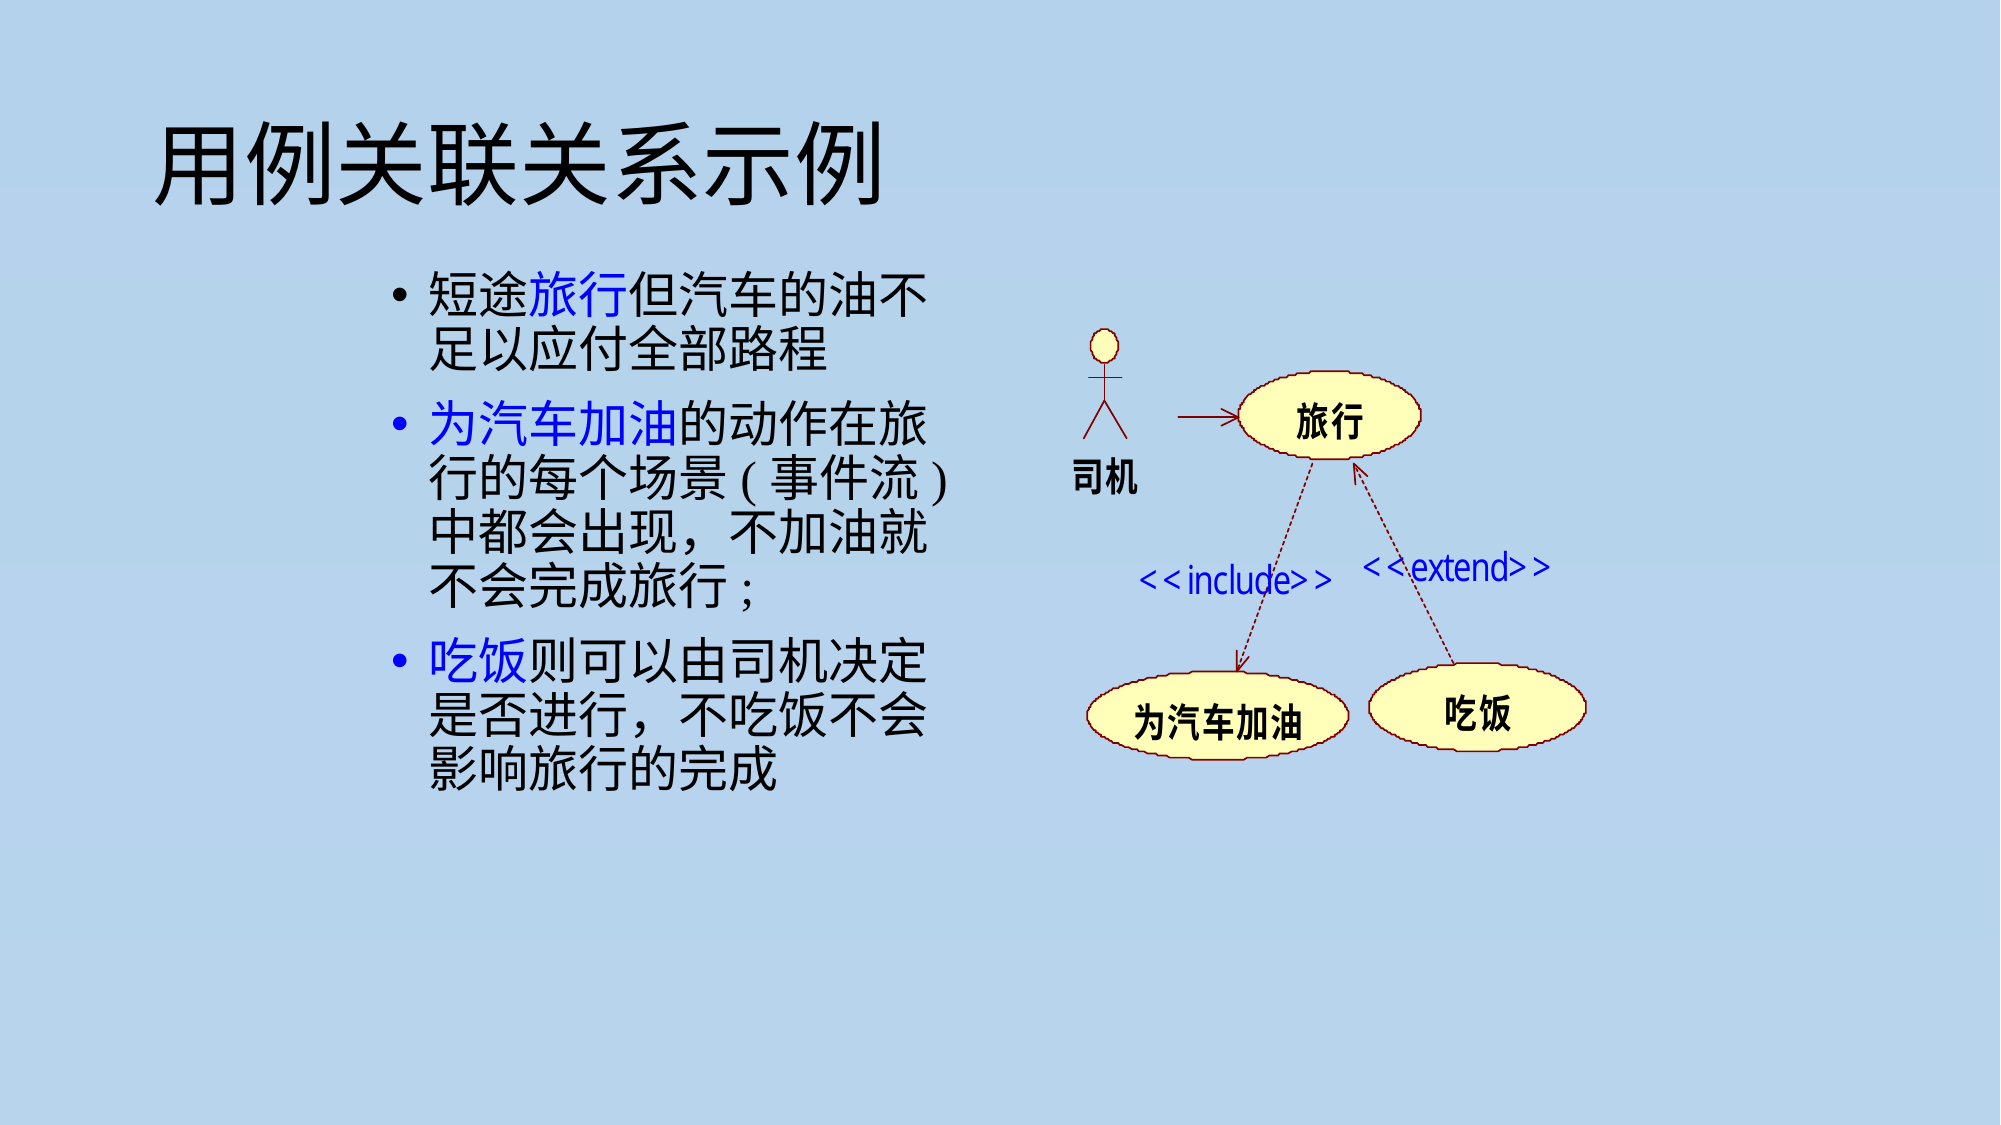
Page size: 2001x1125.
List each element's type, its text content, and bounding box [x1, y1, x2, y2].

list 短途旅行但汽车的油不足以应付全部路程 为汽车加油的动作在旅行的每个场景(事件流)中都会出现，不加油就不会完成旅行; 吃饭则可以由司机决定是否进行，不吃饭不会影响旅行的完成 [376, 263, 979, 992]
title 用例关联关系示例 [137, 59, 1863, 278]
picture [997, 284, 1622, 806]
